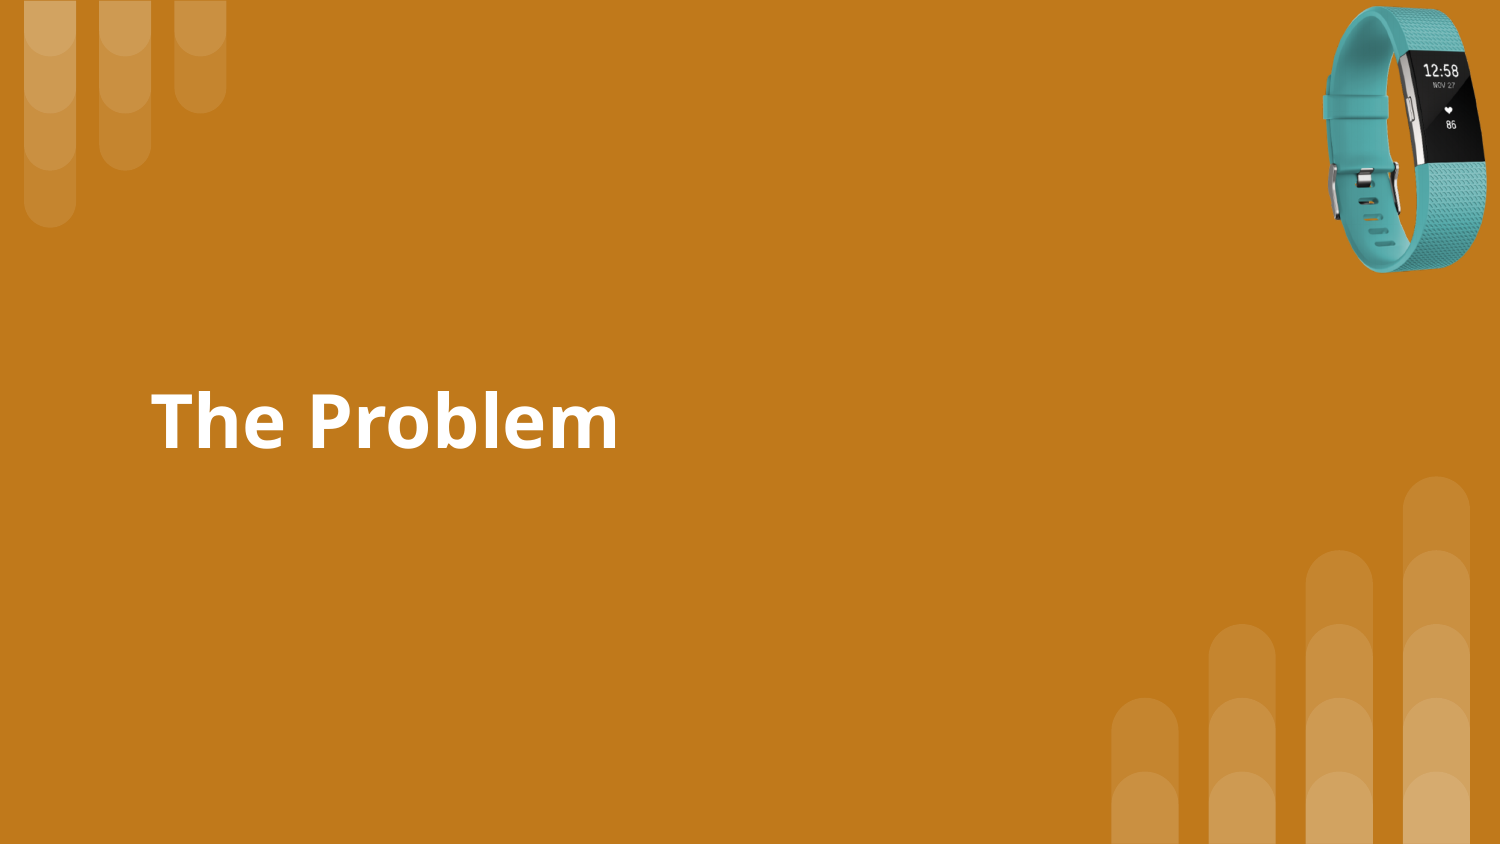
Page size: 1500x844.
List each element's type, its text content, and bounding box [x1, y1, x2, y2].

title The Problem [135, 264, 1097, 572]
picture [1316, 0, 1500, 282]
